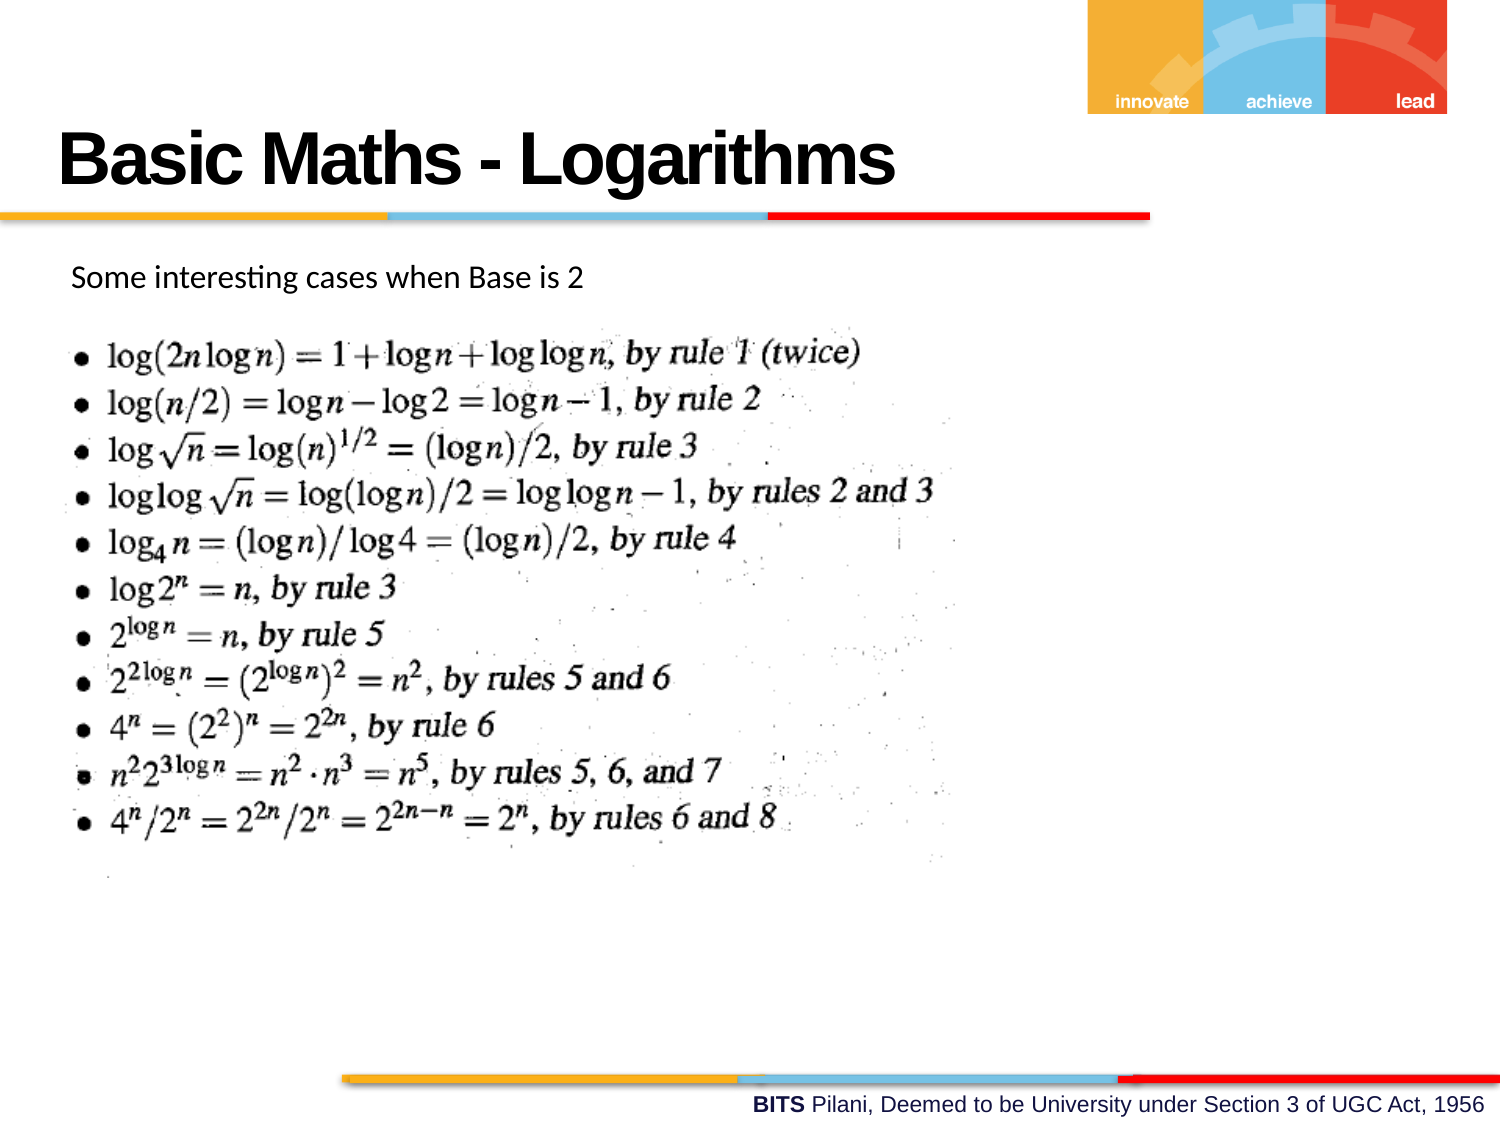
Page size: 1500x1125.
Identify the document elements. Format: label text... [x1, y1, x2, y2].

text_box Some interesting cases when Base is 2 [56, 247, 1444, 303]
picture [55, 323, 955, 878]
list Basic Maths - Logarithms [42, 99, 1431, 224]
picture [1087, 0, 1448, 114]
